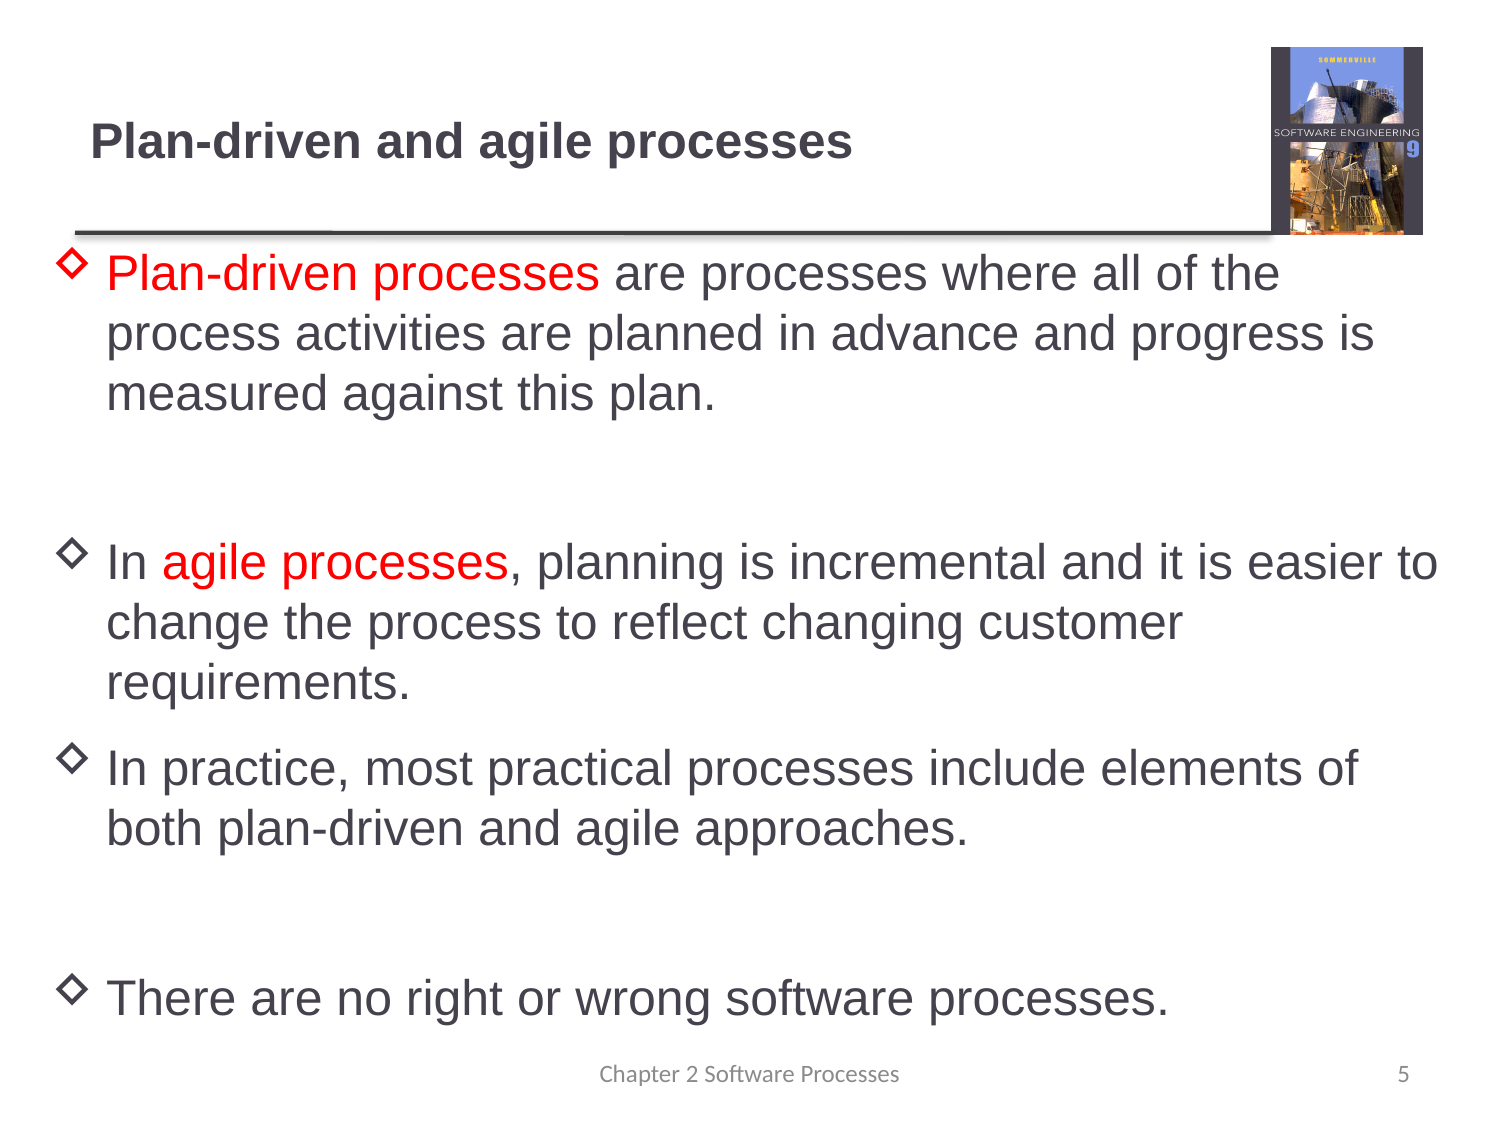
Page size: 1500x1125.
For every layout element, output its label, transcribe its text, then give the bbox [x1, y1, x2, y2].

footer Chapter 2 Software Processes [512, 1042, 988, 1103]
list Plan-driven processes are processes where all of the process activities are planned in advance and progress is measured against this plan. In agile processes, planning is incremental and it is easier to change the process to reflect changing customer requirements. In practice, most practical processes include elements of both plan-driven and agile approaches. There are no right or wrong software processes. [35, 232, 1468, 1043]
title Plan-driven and agile processes [74, 44, 1272, 232]
slide_number 5 [1074, 1042, 1425, 1103]
picture [1272, 47, 1423, 232]
